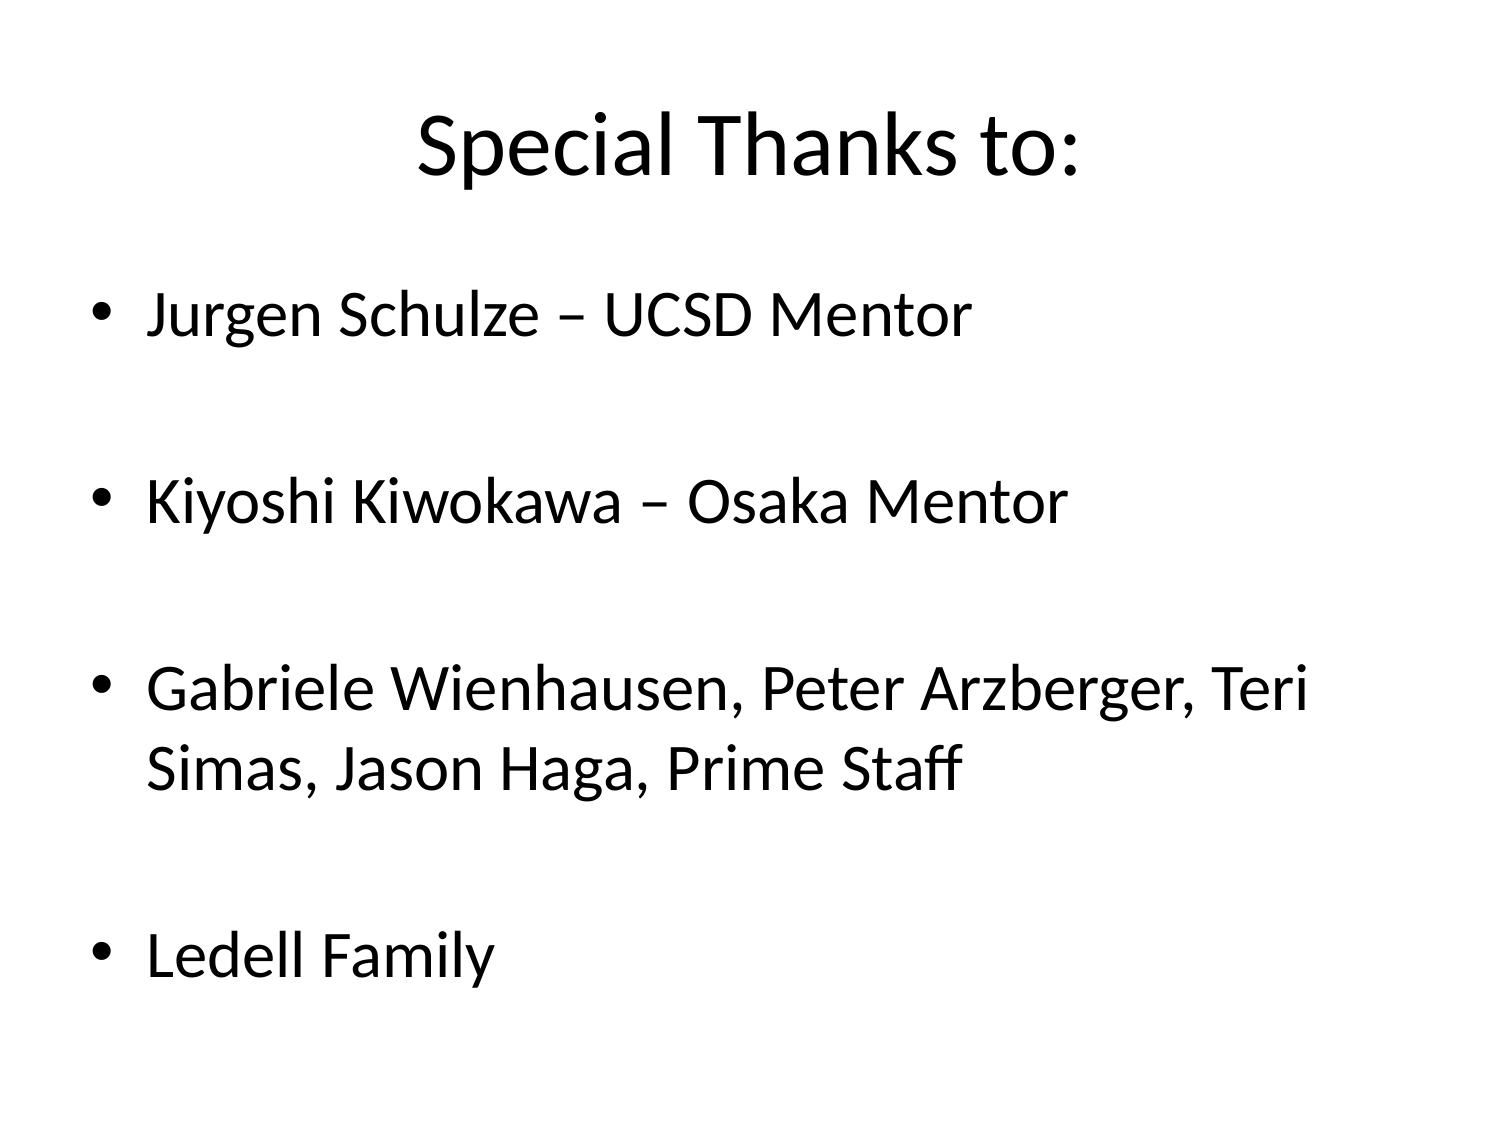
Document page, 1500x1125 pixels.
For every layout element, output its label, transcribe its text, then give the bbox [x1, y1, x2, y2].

title Special Thanks to: [75, 45, 1425, 233]
list Jurgen Schulze – UCSD Mentor Kiyoshi Kiwokawa – Osaka Mentor Gabriele Wienhausen, Peter Arzberger, Teri Simas, Jason Haga, Prime Staff Ledell Family [75, 262, 1425, 1005]
